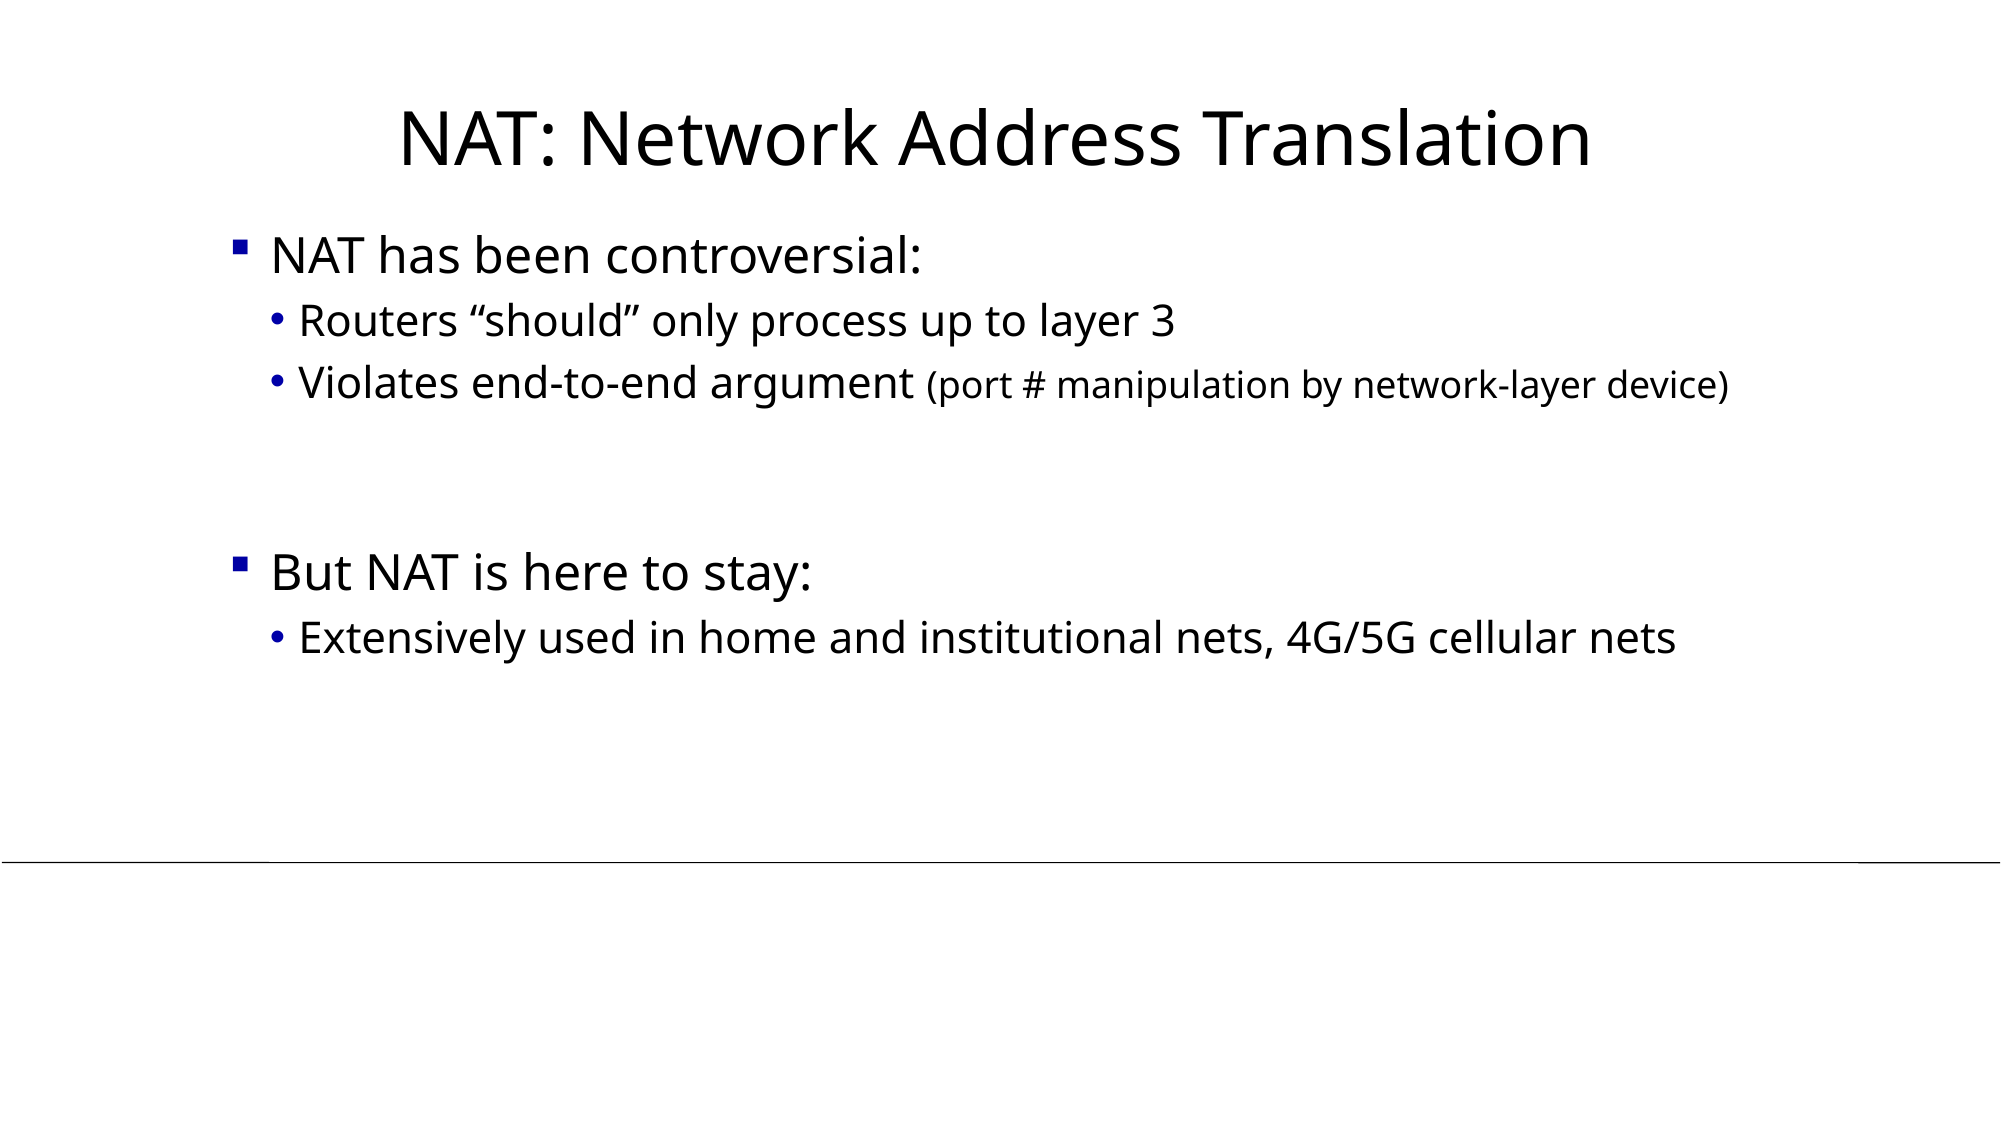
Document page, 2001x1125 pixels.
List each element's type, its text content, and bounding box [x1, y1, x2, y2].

title NAT: Network Address Translation [348, 75, 1643, 207]
text_box NAT has been controversial: Routers “should” only process up to layer 3 Violates end-to-end argument (port # manipulation by network-layer device) But NAT is here to stay: Extensively used in home and institutional nets, 4G/5G cellular nets [201, 217, 1788, 857]
